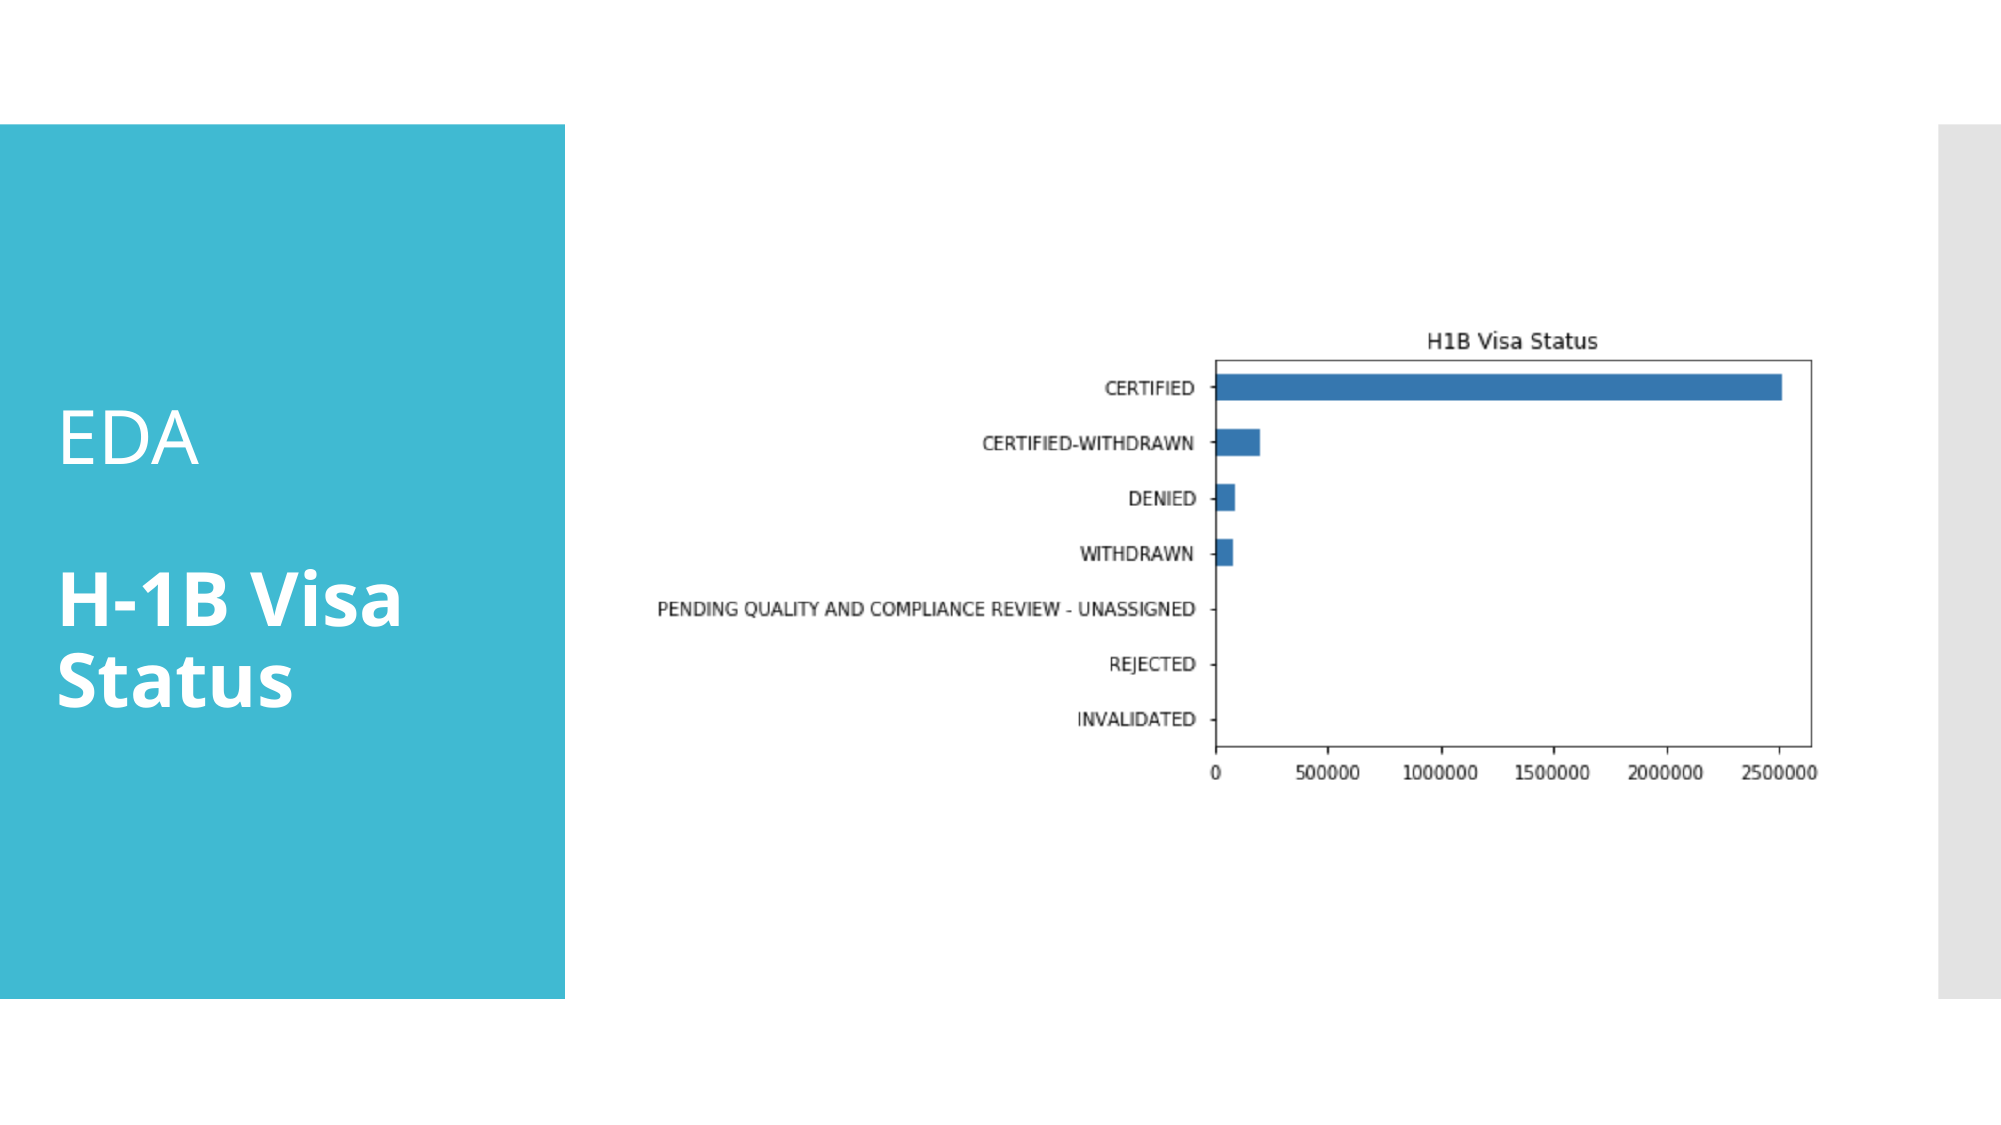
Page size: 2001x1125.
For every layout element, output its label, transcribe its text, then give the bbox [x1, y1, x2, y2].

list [634, 319, 1835, 804]
title EDA H-1B Visa Status [41, 184, 525, 940]
